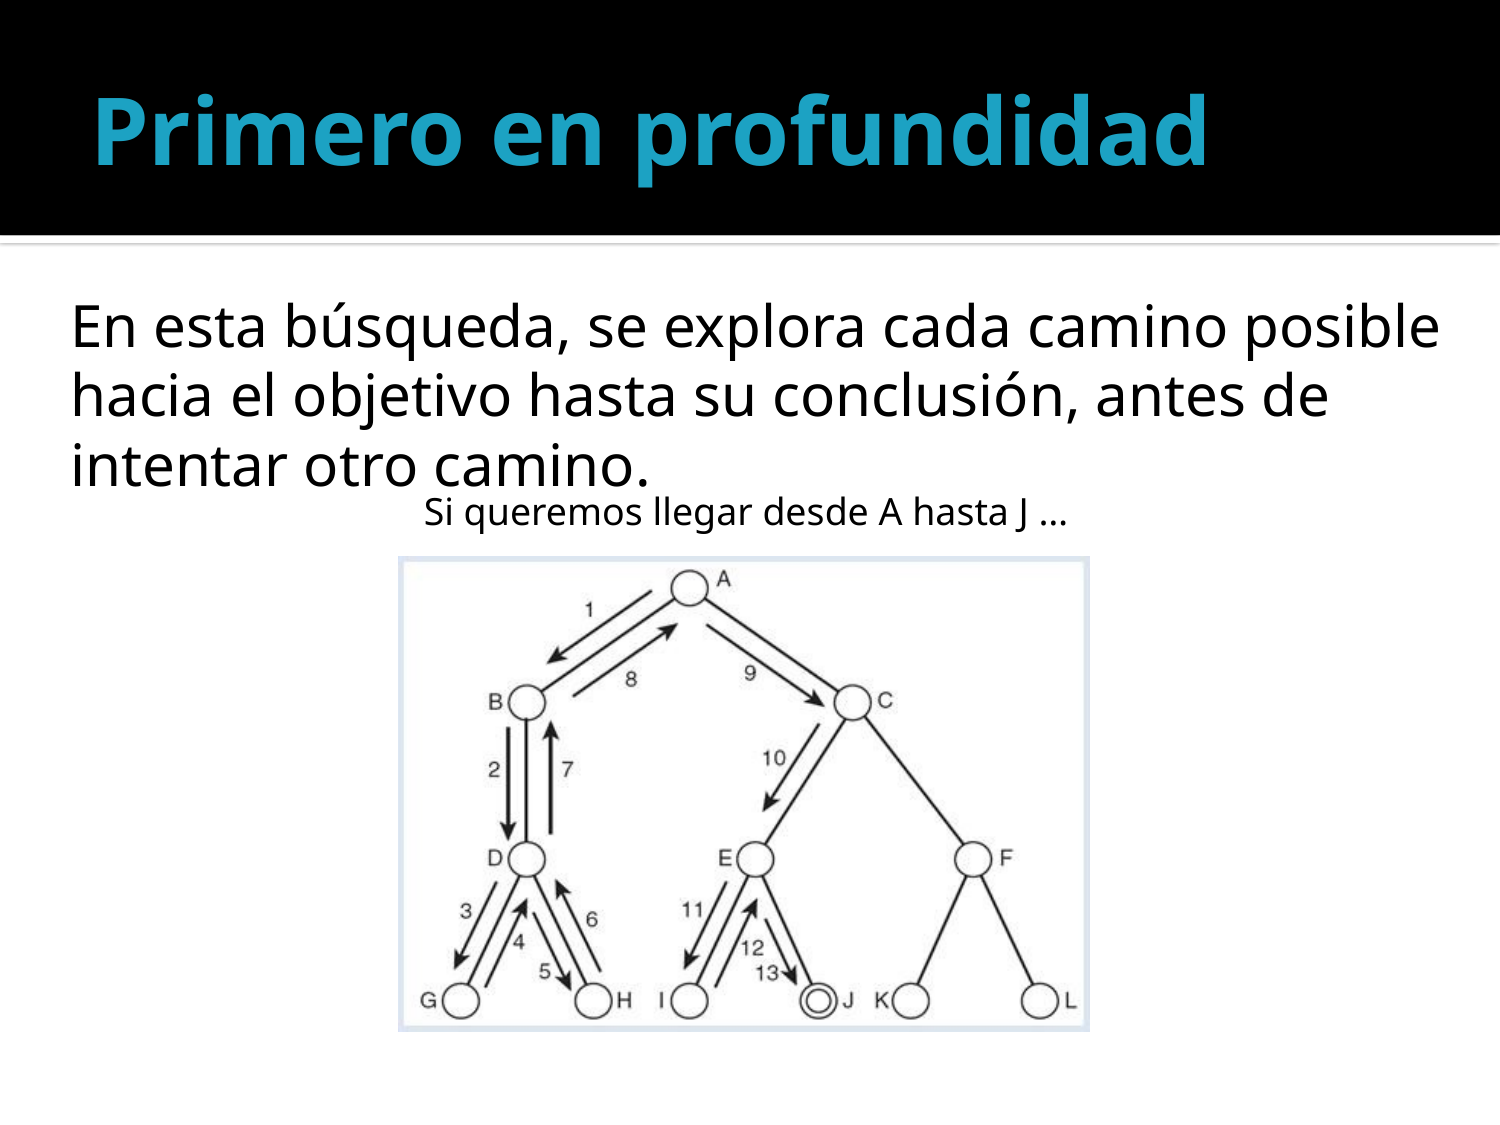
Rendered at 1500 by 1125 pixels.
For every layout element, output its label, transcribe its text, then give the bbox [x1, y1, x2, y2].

list En esta búsqueda, se explora cada camino posible hacia el objetivo hasta su conclusión, antes de intentar otro camino. [46, 213, 1500, 668]
text_box Si queremos llegar desde A hasta J … [409, 480, 1084, 541]
title Primero en profundidad [75, 25, 1425, 213]
picture [398, 556, 1090, 1032]
